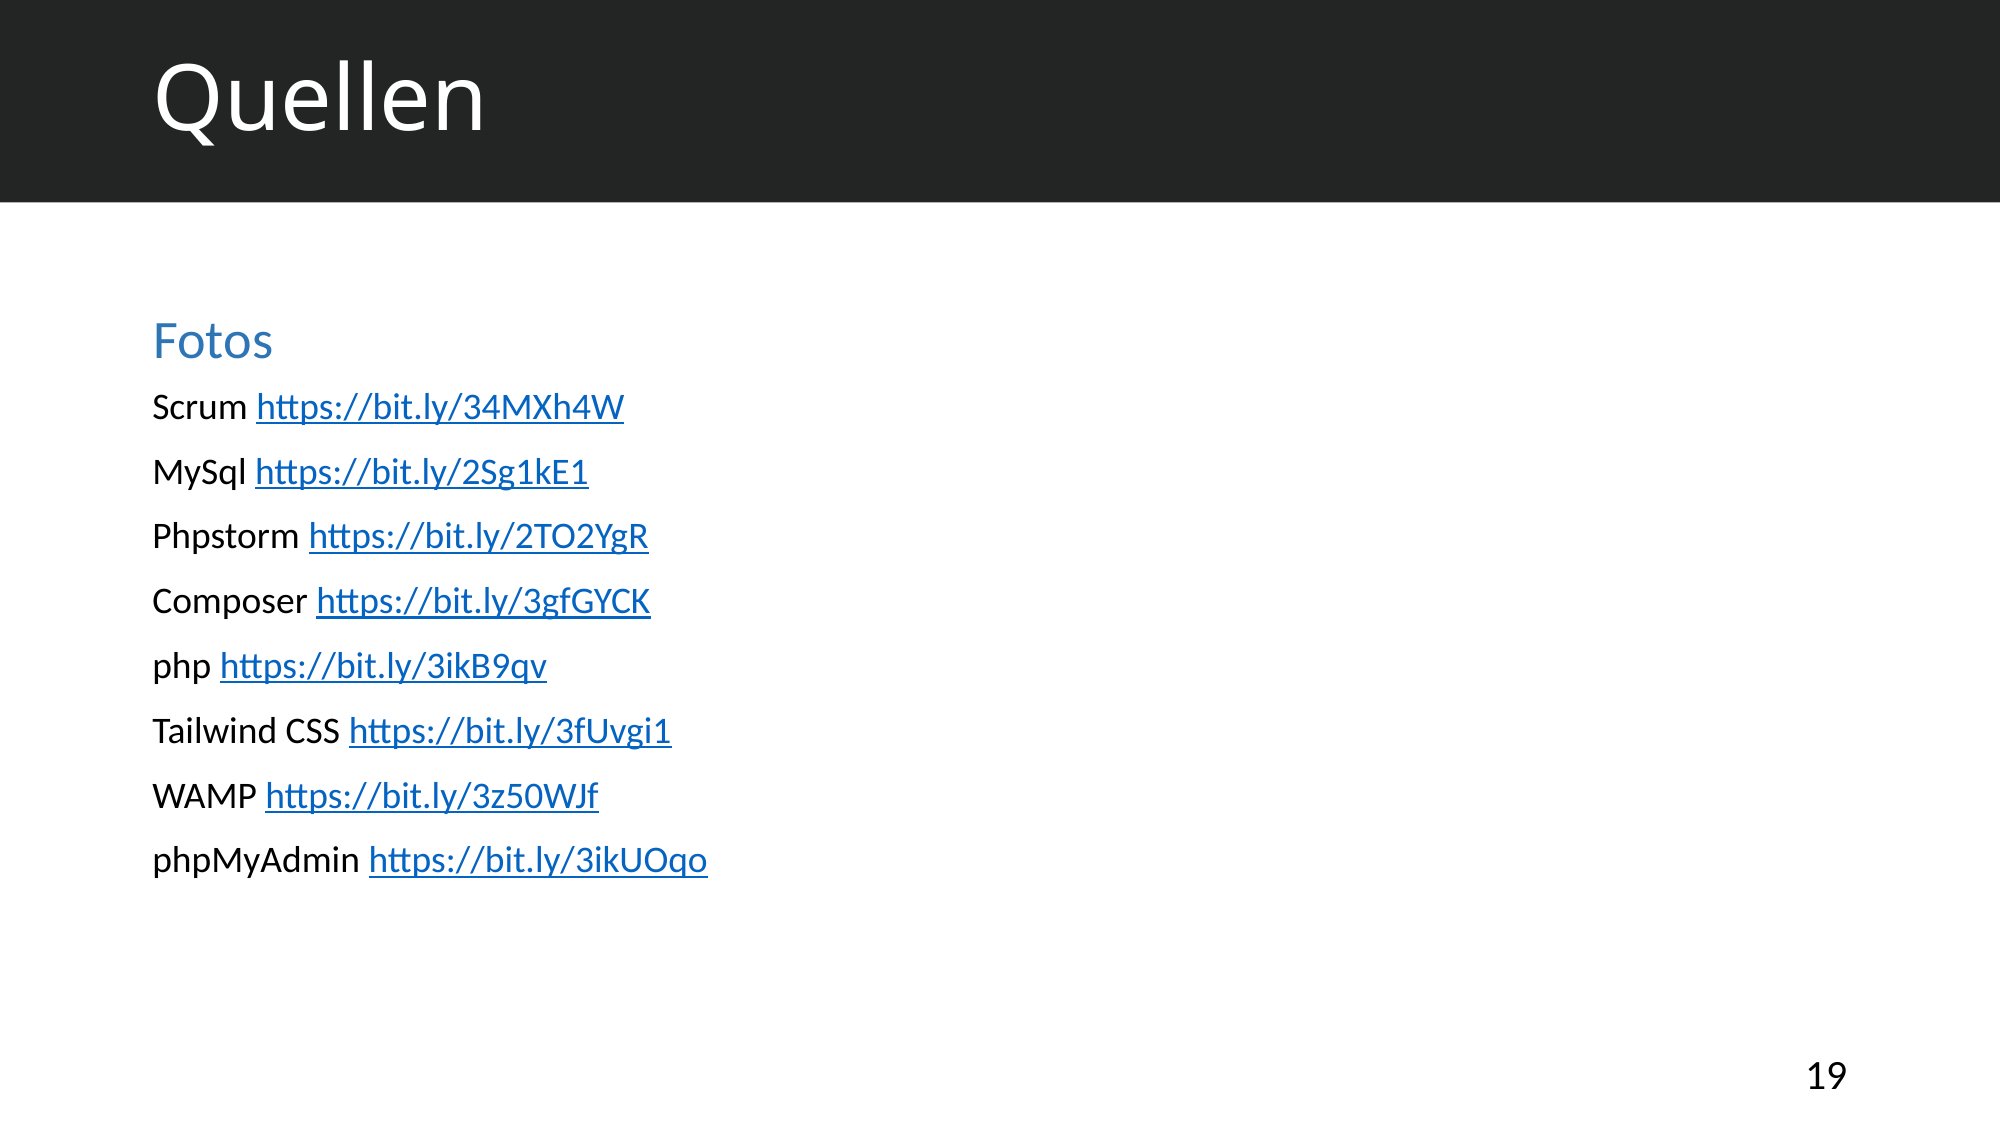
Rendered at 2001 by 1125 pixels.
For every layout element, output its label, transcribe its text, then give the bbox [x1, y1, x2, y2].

text_box Scrum https://bit.ly/34MXh4W MySql https://bit.ly/2Sg1kE1 Phpstorm https://bit.ly/2TO2YgR Composer https://bit.ly/3gfGYCK php https://bit.ly/3ikB9qv Tailwind CSS https://bit.ly/3fUvgi1 WAMP https://bit.ly/3z50WJf phpMyAdmin https://bit.ly/3ikUOqo [137, 371, 1138, 888]
slide_number 19 [1412, 1042, 1863, 1103]
text_box Fotos [138, 296, 289, 371]
title Quellen [137, 29, 1863, 173]
text_box [0, 0, 2000, 203]
